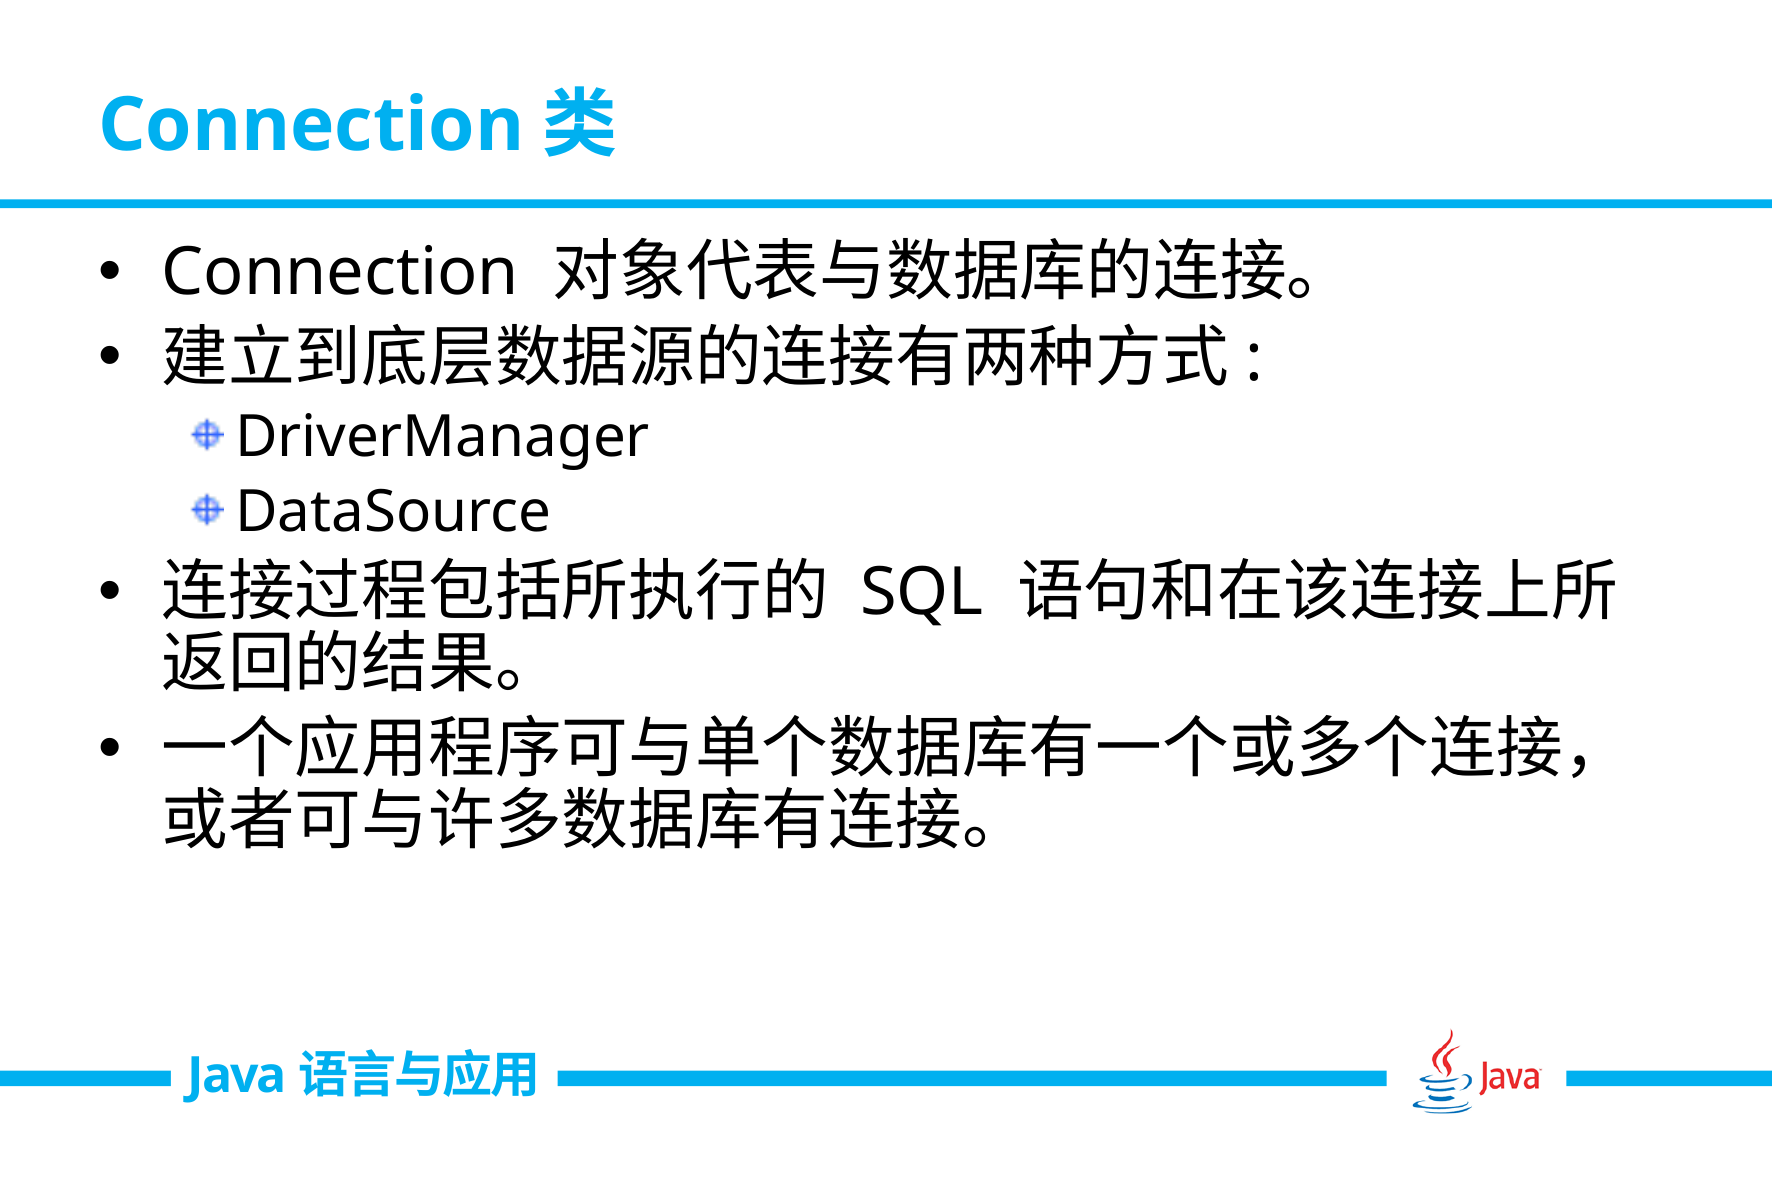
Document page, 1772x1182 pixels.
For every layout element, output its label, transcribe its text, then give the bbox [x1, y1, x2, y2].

picture [182, 413, 224, 455]
picture [182, 488, 224, 530]
list Connection 对象代表与数据库的连接。 建立到底层数据源的连接有两种方式: DriverManager DataSource 连接过程包括所执行的 SQL 语句和在该连接上所返回的结果。 一个应用程序可与单个数据库有一个或多个连接，或者可与许多数据库有连接。 [80, 228, 1677, 1009]
title Connection类 [80, 73, 1677, 168]
picture [1386, 1019, 1567, 1117]
